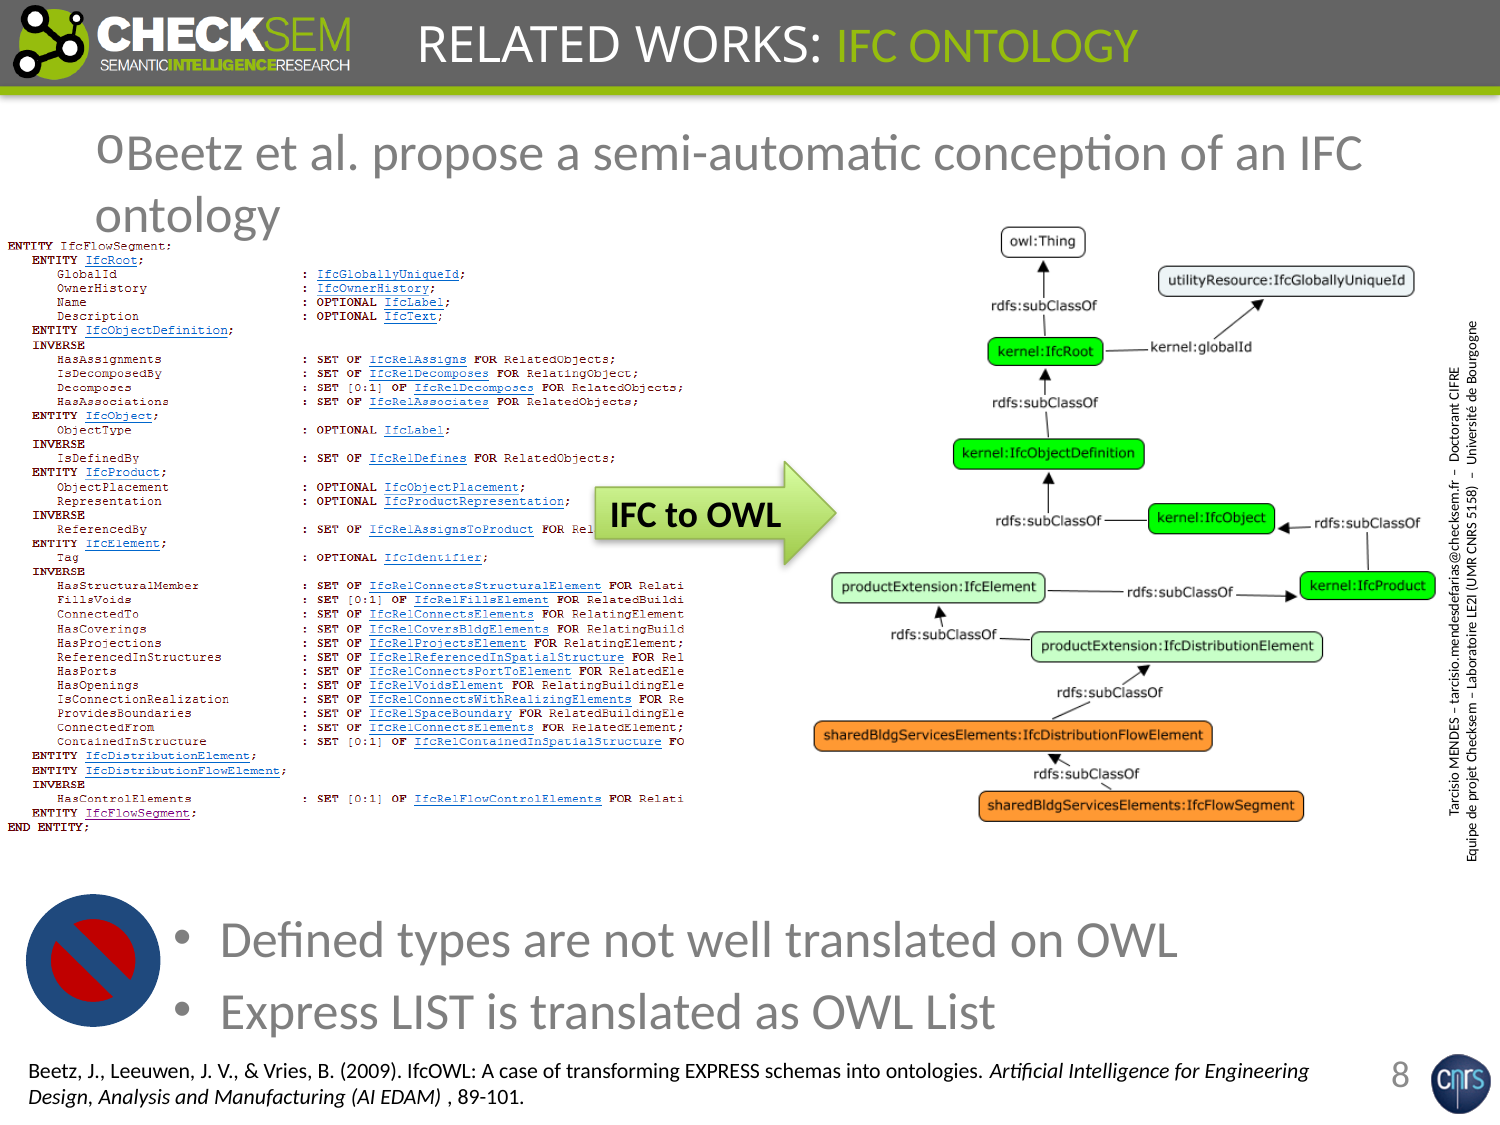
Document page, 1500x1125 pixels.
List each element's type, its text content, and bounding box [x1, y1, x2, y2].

picture [1429, 1054, 1492, 1114]
title Related Works: Ifc Ontology [401, 0, 1453, 86]
text_box IFC to OWL [688, 460, 802, 566]
picture [9, 1, 369, 83]
list Beetz et al. propose a semi-automatic conception of an IFC ontology [79, 110, 1473, 255]
slide_number 8 [1074, 1043, 1425, 1103]
text_box Beetz, J., Leeuwen, J. V., & Vries, B. (2009). IfcOWL: A case of transforming EXPRESS schemas into ontologies. Artificial Intelligence for Engineering Design, Analysis and Manufacturing (AI EDAM) , 89-101. [13, 1049, 1370, 1117]
picture [0, 234, 684, 832]
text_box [25, 824, 1434, 1036]
picture [807, 220, 1448, 832]
